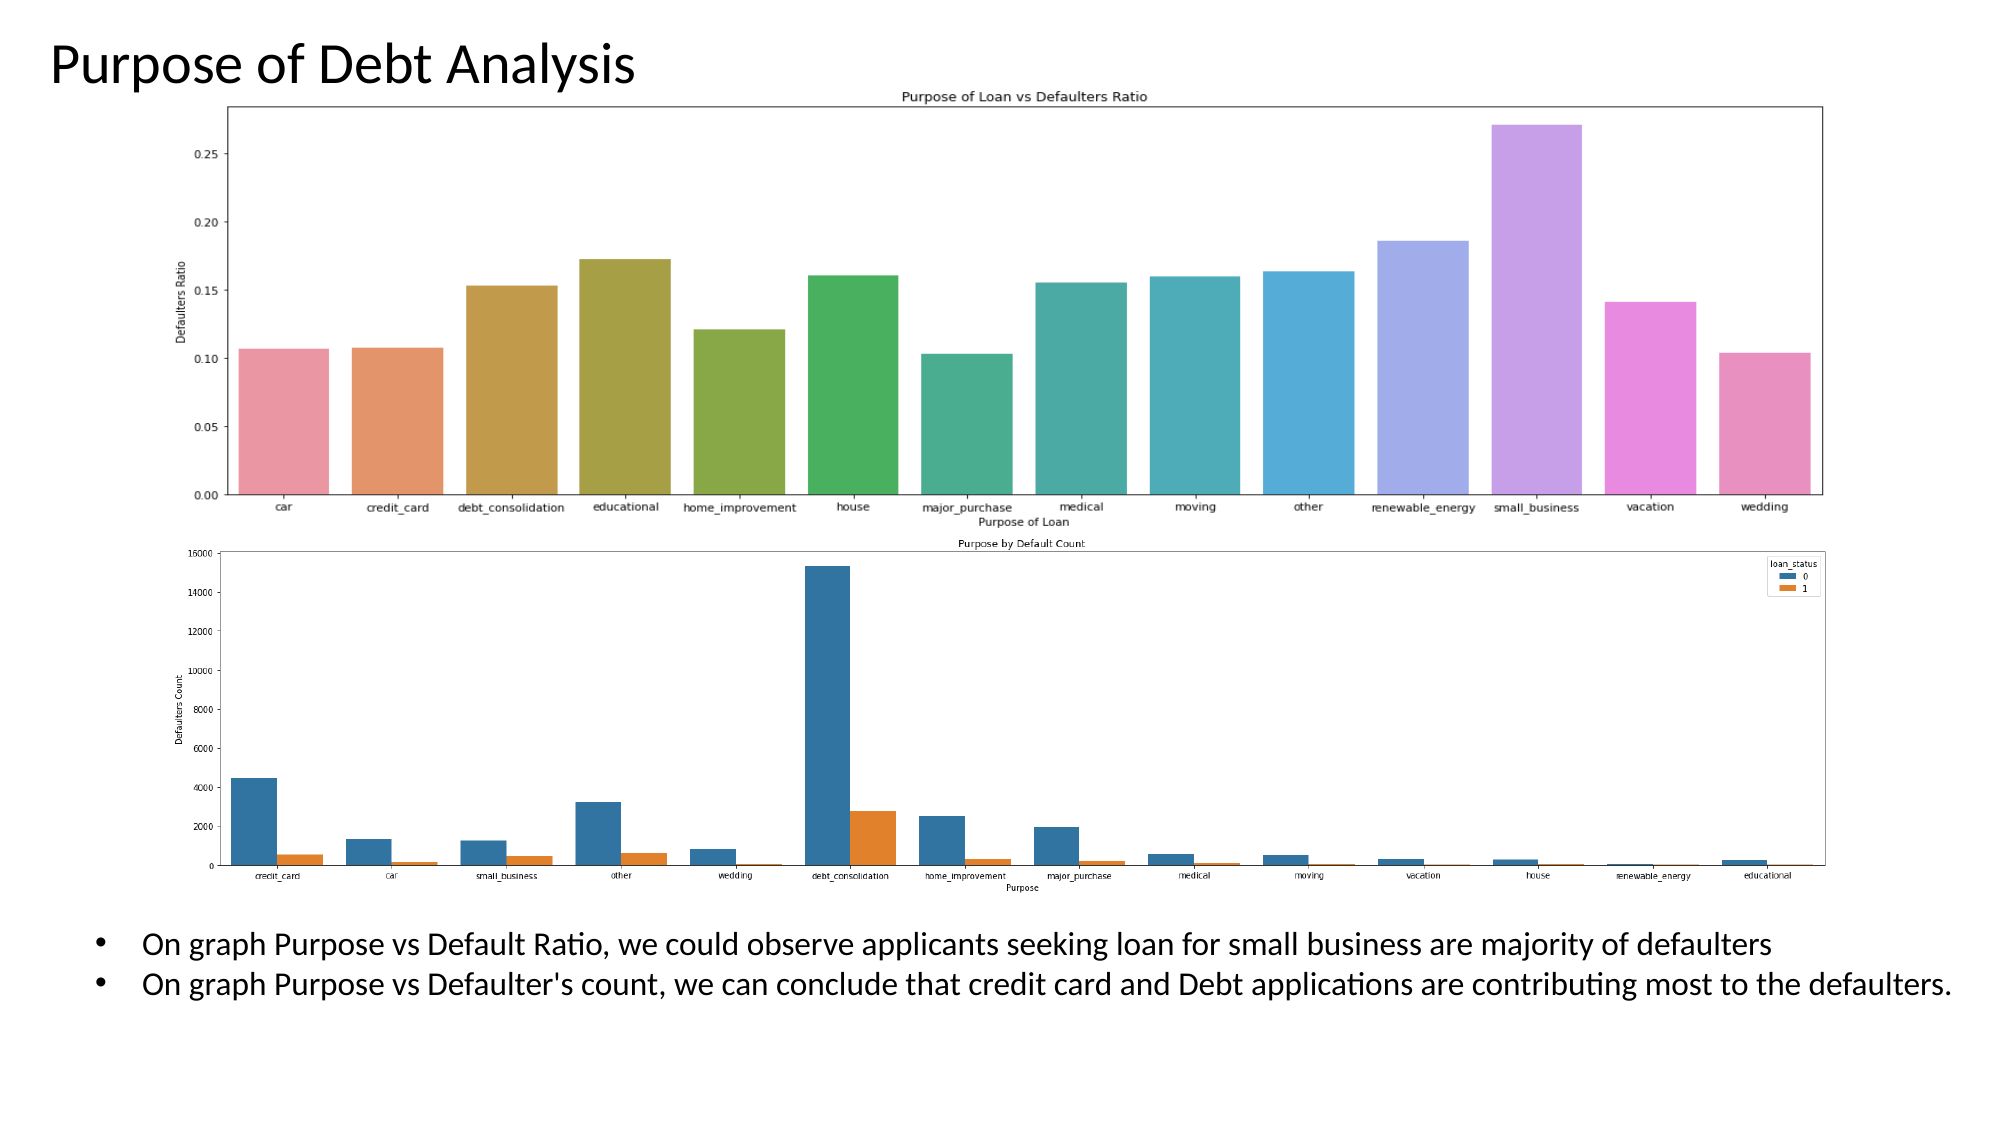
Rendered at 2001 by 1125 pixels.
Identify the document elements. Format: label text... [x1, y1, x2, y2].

text_box Purpose of Debt Analysis [35, 18, 652, 103]
text_box On graph Purpose vs Default Ratio, we could observe applicants seeking loan for small business are majority of defaulters On graph Purpose vs Defaulter's count, we can conclude that credit card and Debt applications are contributing most to the defaulters. [80, 915, 1988, 1090]
picture [169, 84, 1830, 897]
